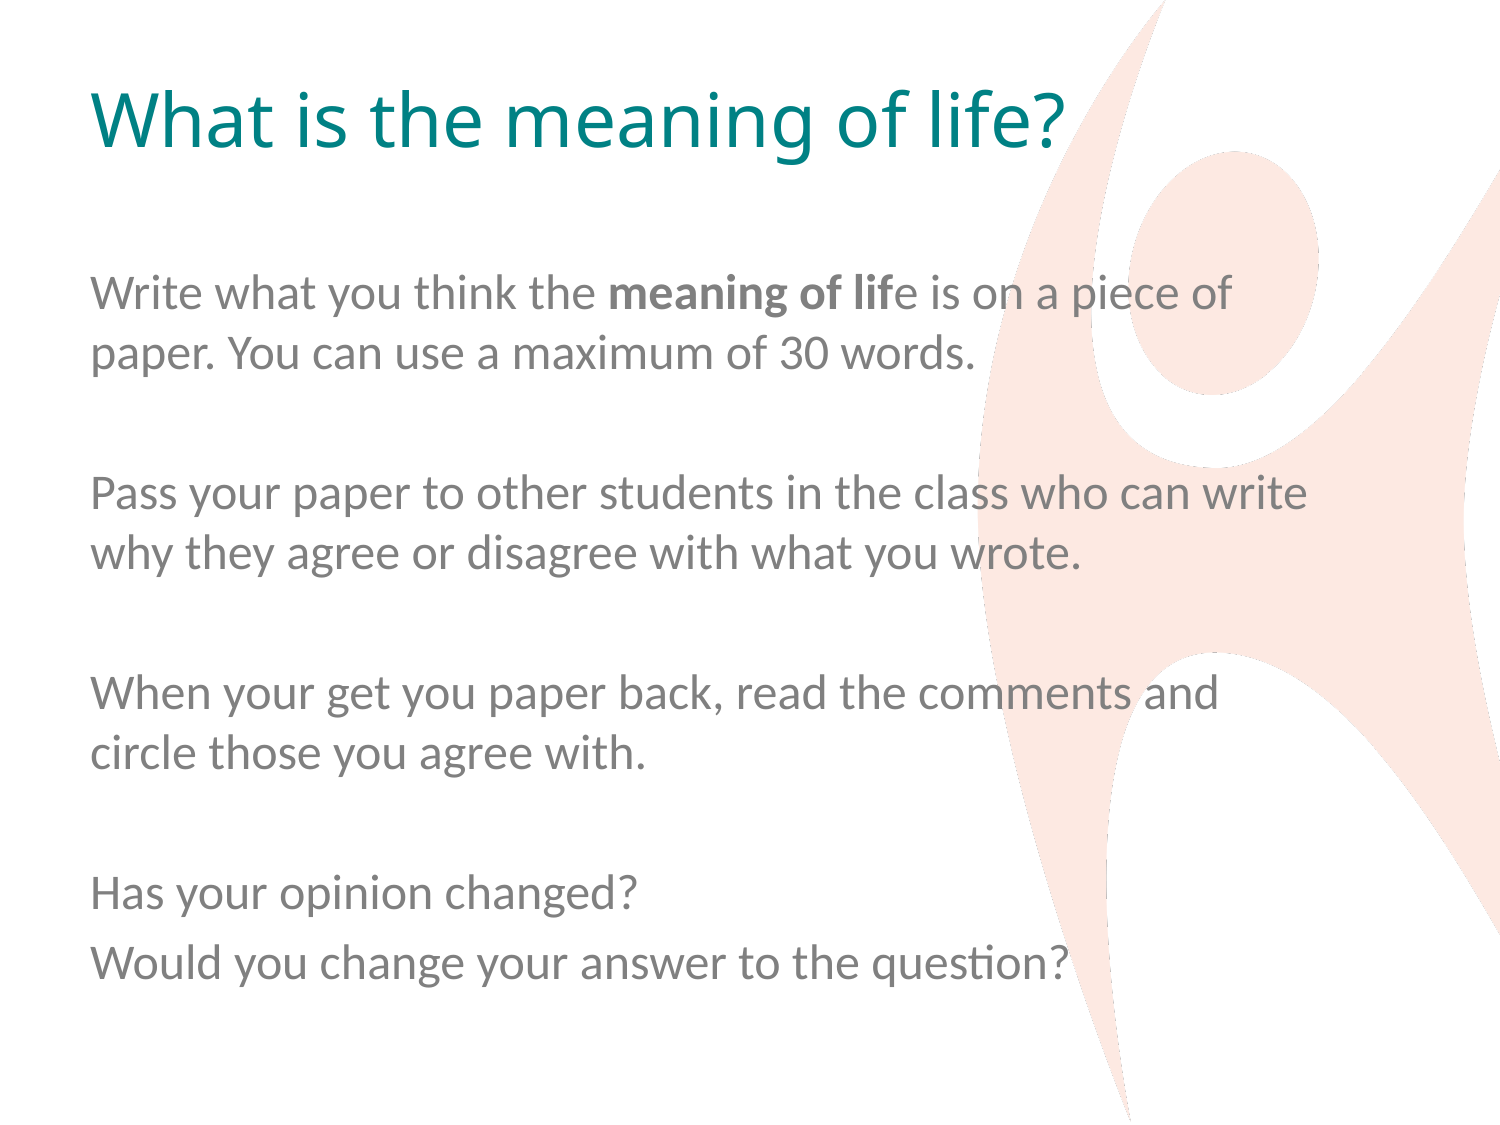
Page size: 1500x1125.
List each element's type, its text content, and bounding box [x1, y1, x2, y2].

list Write what you think the meaning of life is on a piece of paper. You can use a maximum of 30 words. Pass your paper to other students in the class who can write why they agree or disagree with what you wrote. When your get you paper back, read the comments and circle those you agree with. Has your opinion changed? Would you change your answer to the question? [75, 251, 1334, 1050]
title What is the meaning of life? [75, 43, 1425, 192]
picture [977, 0, 1500, 1122]
